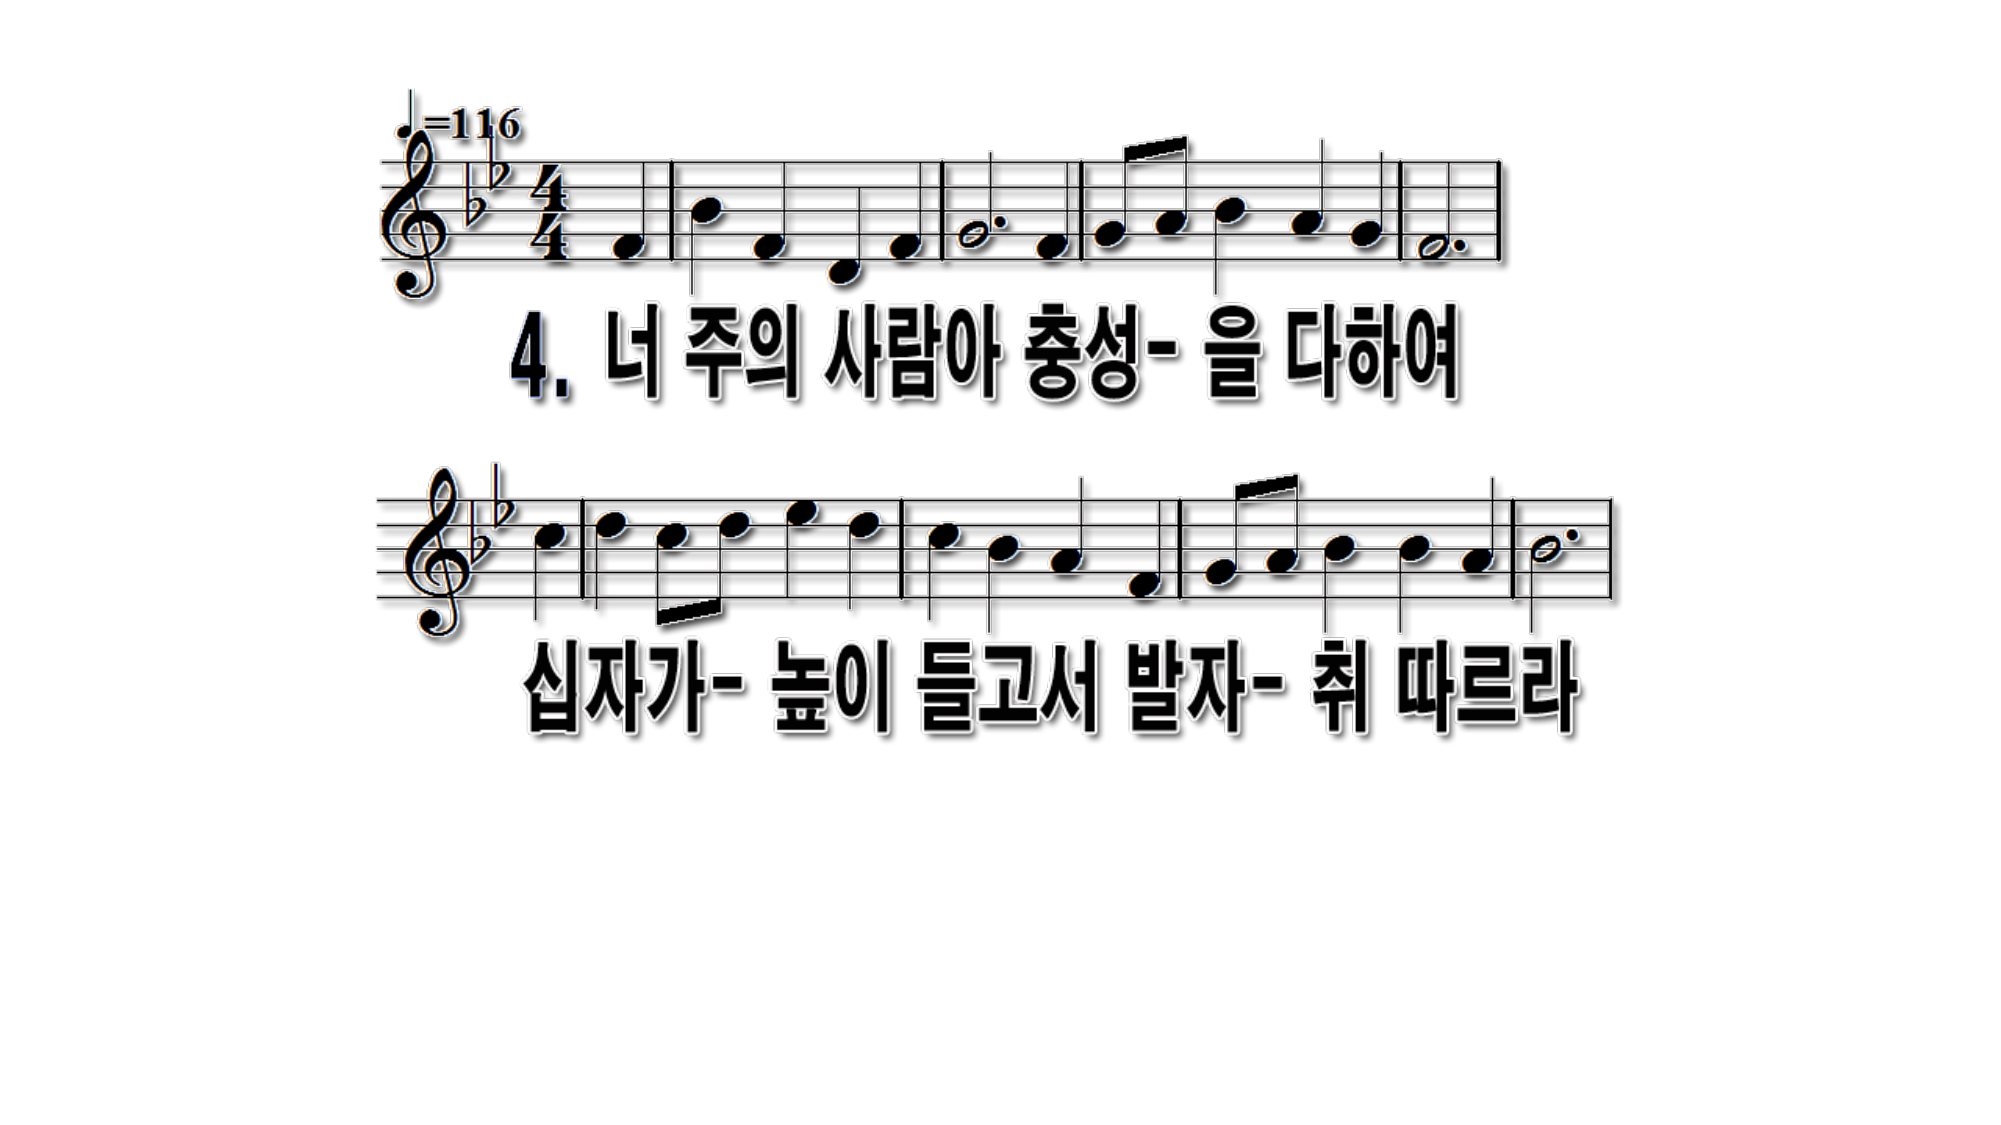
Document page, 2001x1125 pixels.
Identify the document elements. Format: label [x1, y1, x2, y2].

picture [249, 0, 1750, 835]
